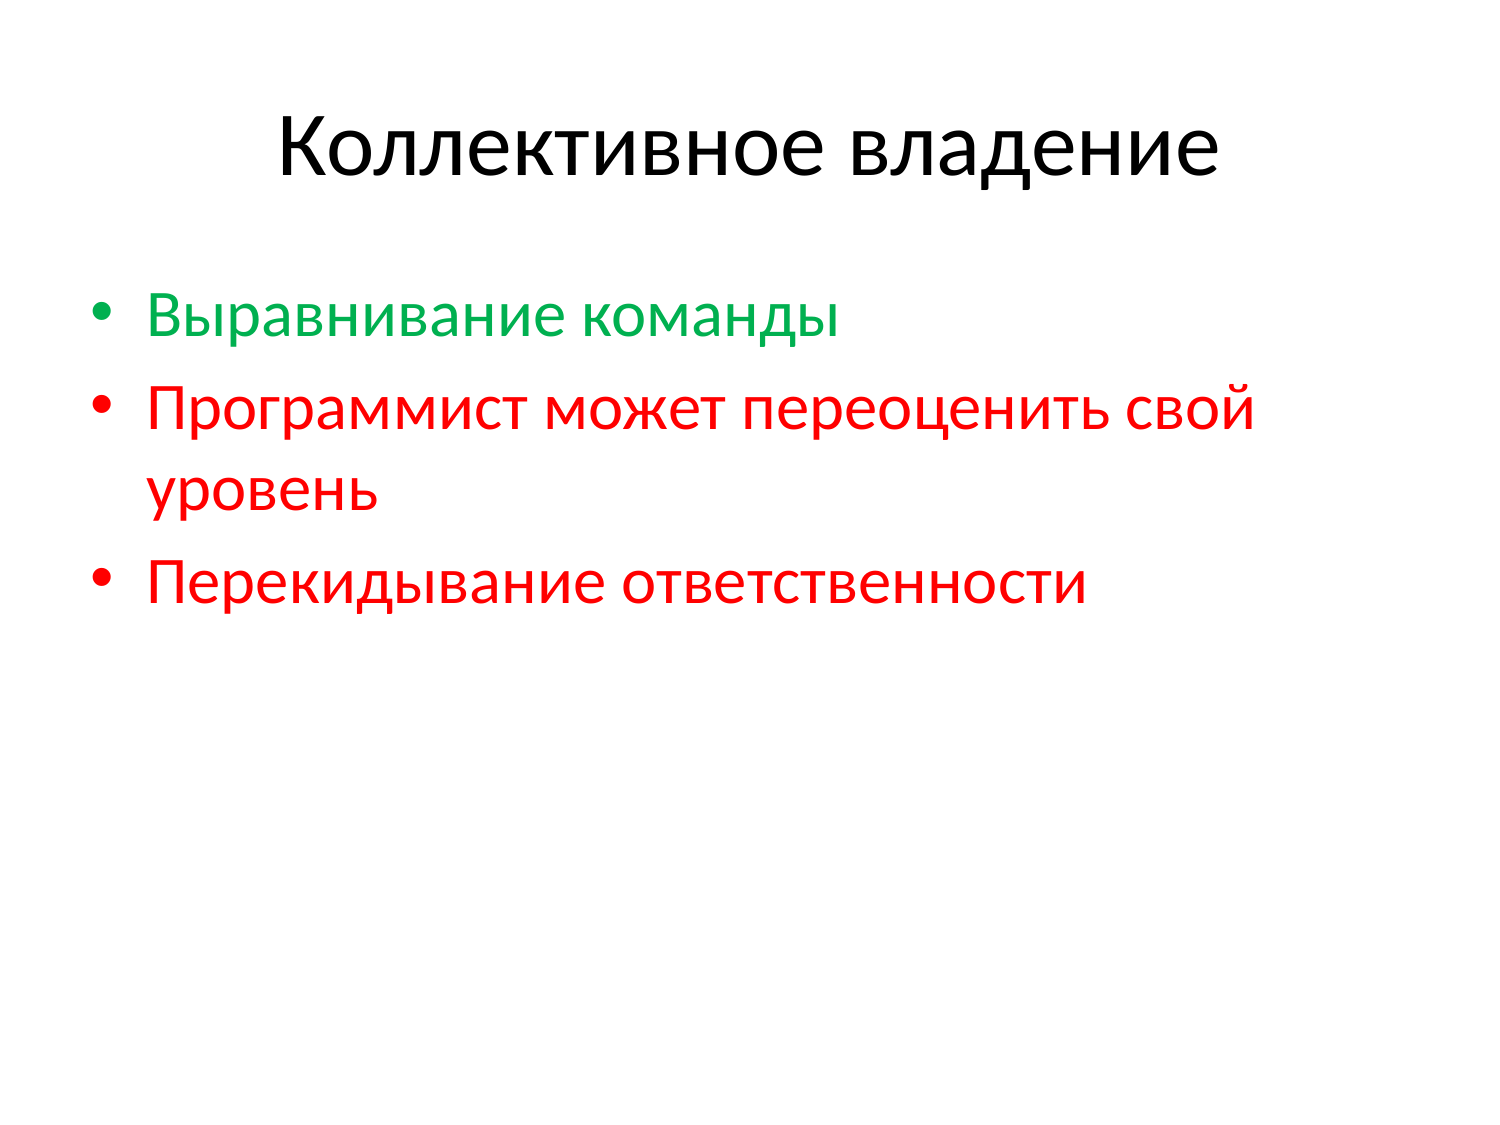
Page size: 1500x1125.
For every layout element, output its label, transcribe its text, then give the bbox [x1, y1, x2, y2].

title Коллективное владение [75, 45, 1425, 233]
list Выравнивание команды Программист может переоценить свой уровень Перекидывание ответственности [75, 262, 1425, 1005]
